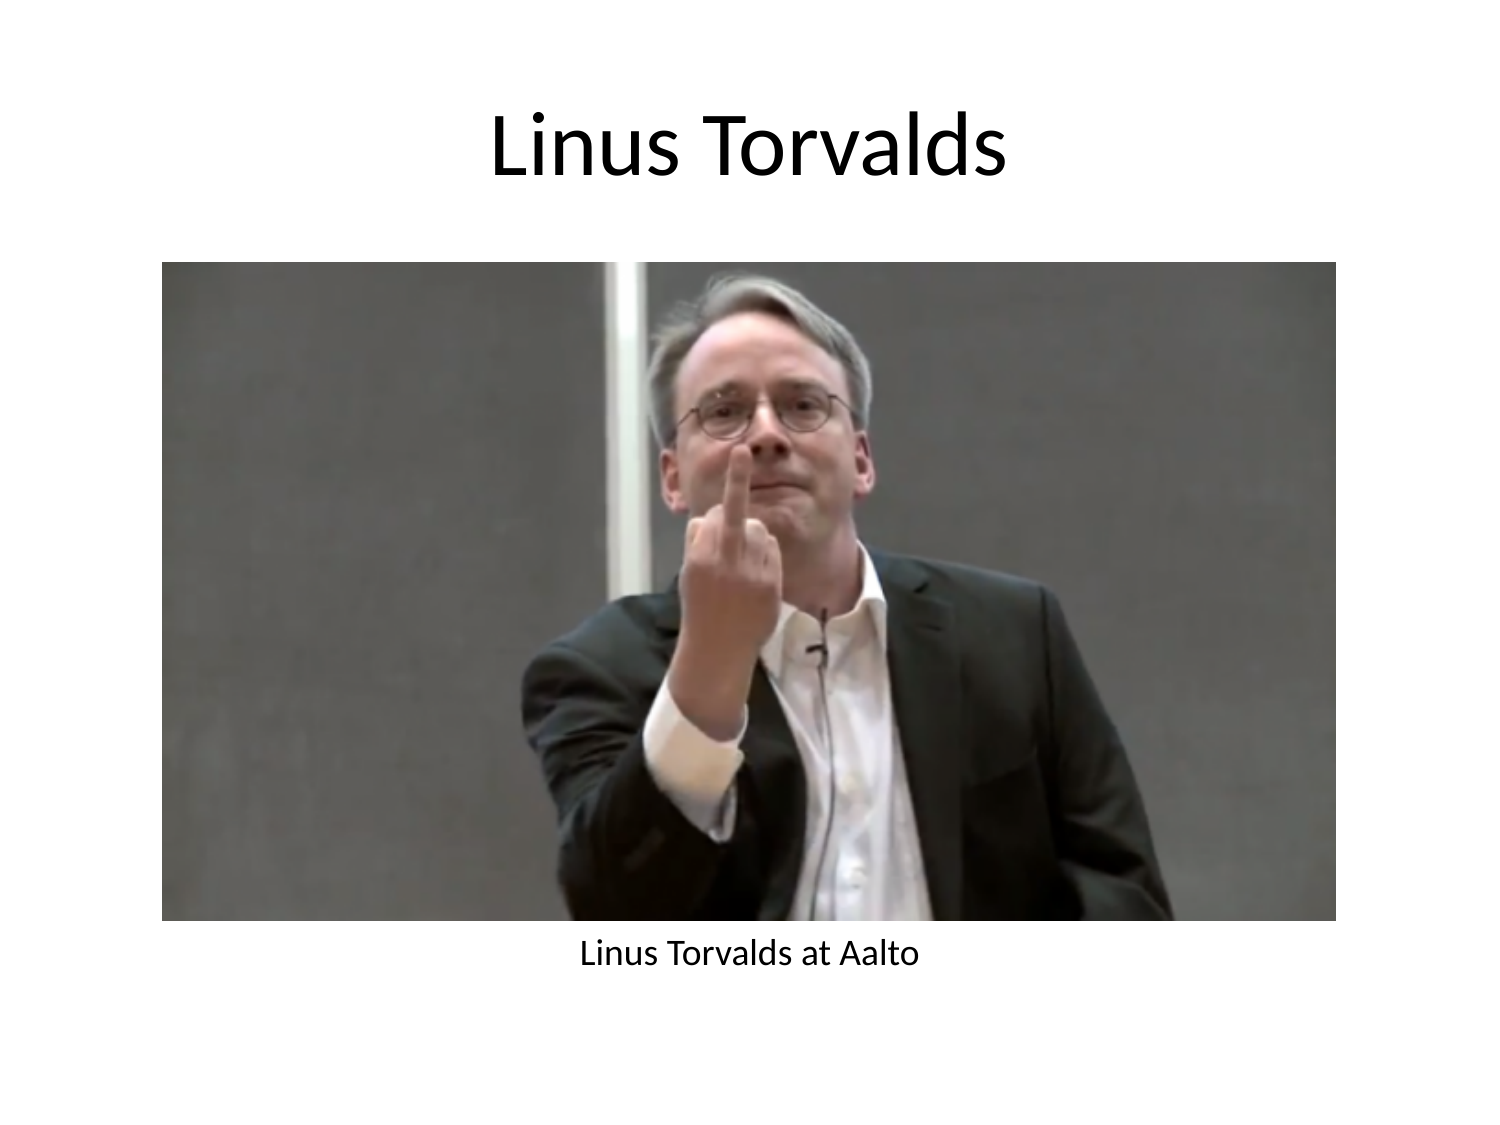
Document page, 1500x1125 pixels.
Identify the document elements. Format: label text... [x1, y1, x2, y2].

title Linus Torvalds [75, 45, 1425, 233]
picture [162, 262, 1336, 921]
text_box Linus Torvalds at Aalto [74, 920, 1425, 1005]
